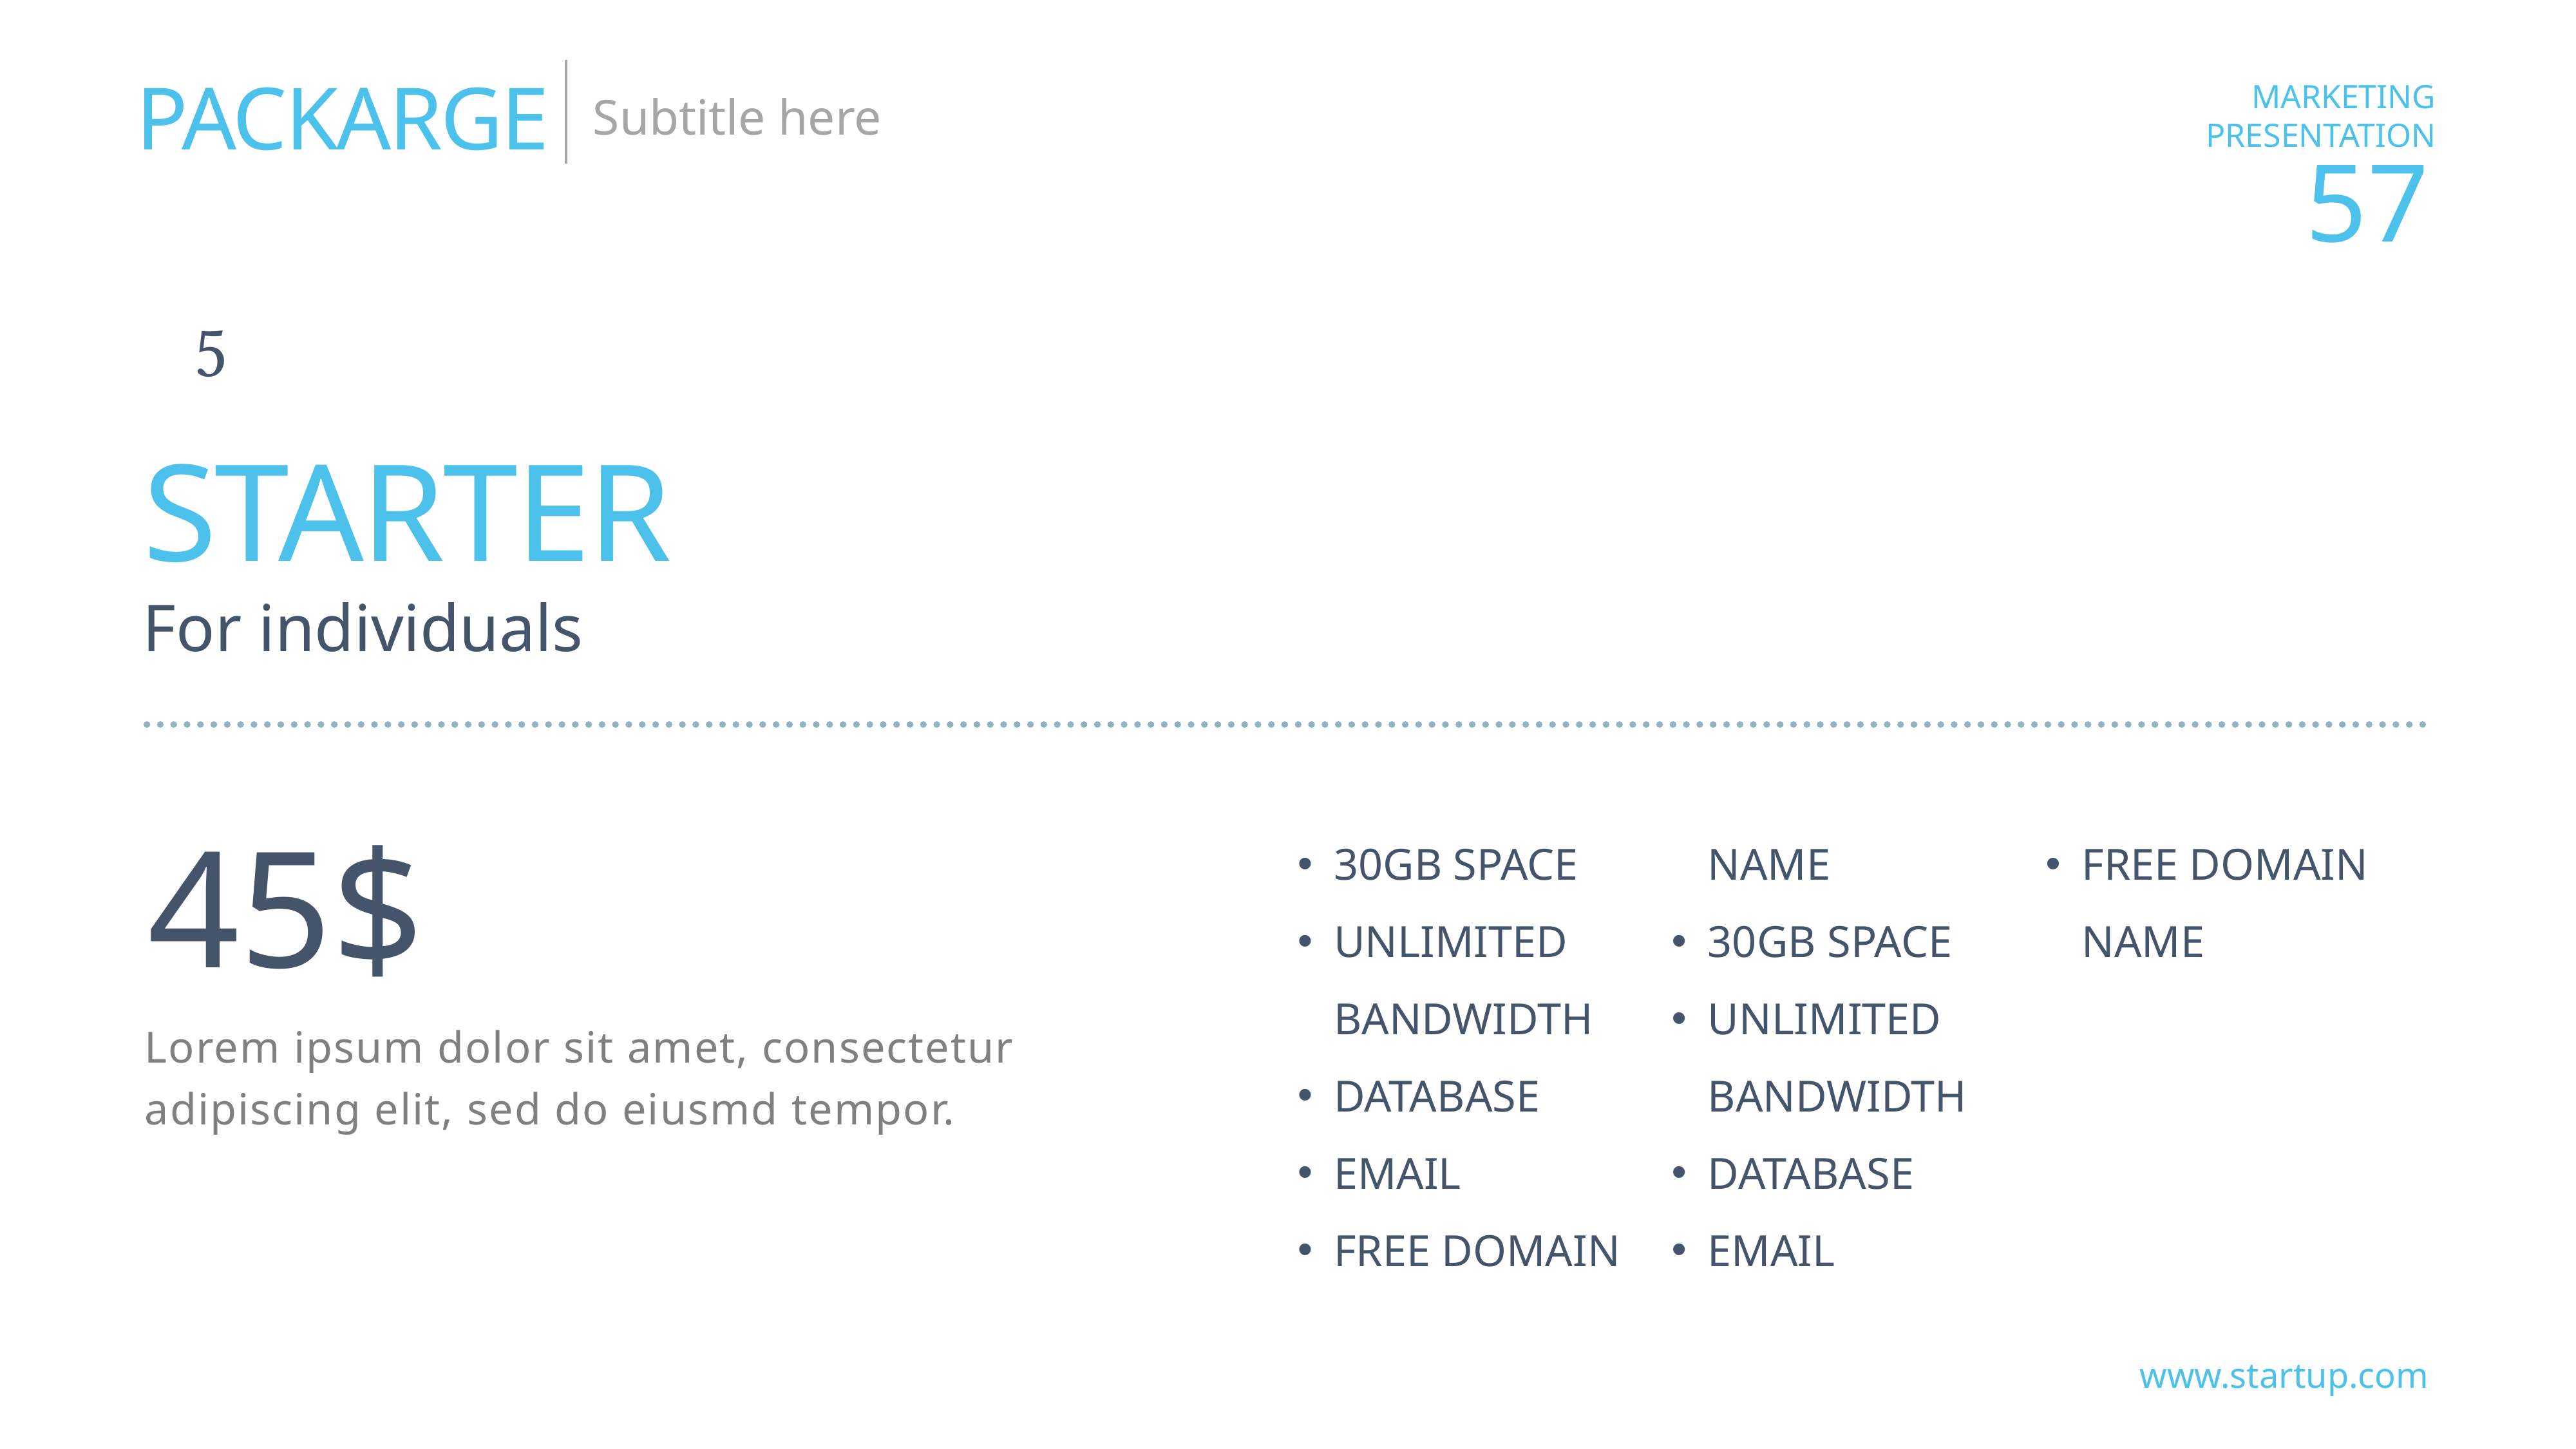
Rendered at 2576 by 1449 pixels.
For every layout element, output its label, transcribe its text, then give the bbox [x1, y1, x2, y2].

text_box 30GB SPACE UNLIMITED BANDWIDTH DATABASE EMAIL FREE DOMAIN NAME 30GB SPACE UNLIMITED BANDWIDTH DATABASE EMAIL FREE DOMAIN NAME [1287, 806, 2429, 1292]
text_box For individuals [142, 587, 583, 665]
text_box STARTER [143, 426, 672, 588]
text_box Lorem ipsum dolor sit amet, consectetur adipiscing elit, sed do eiusmd tempor. [144, 1009, 1043, 1133]
text_box PACKARGE [136, 63, 549, 167]
text_box  [194, 243, 229, 398]
text_box 45$ [147, 806, 424, 1000]
text_box Subtitle here [583, 81, 891, 149]
